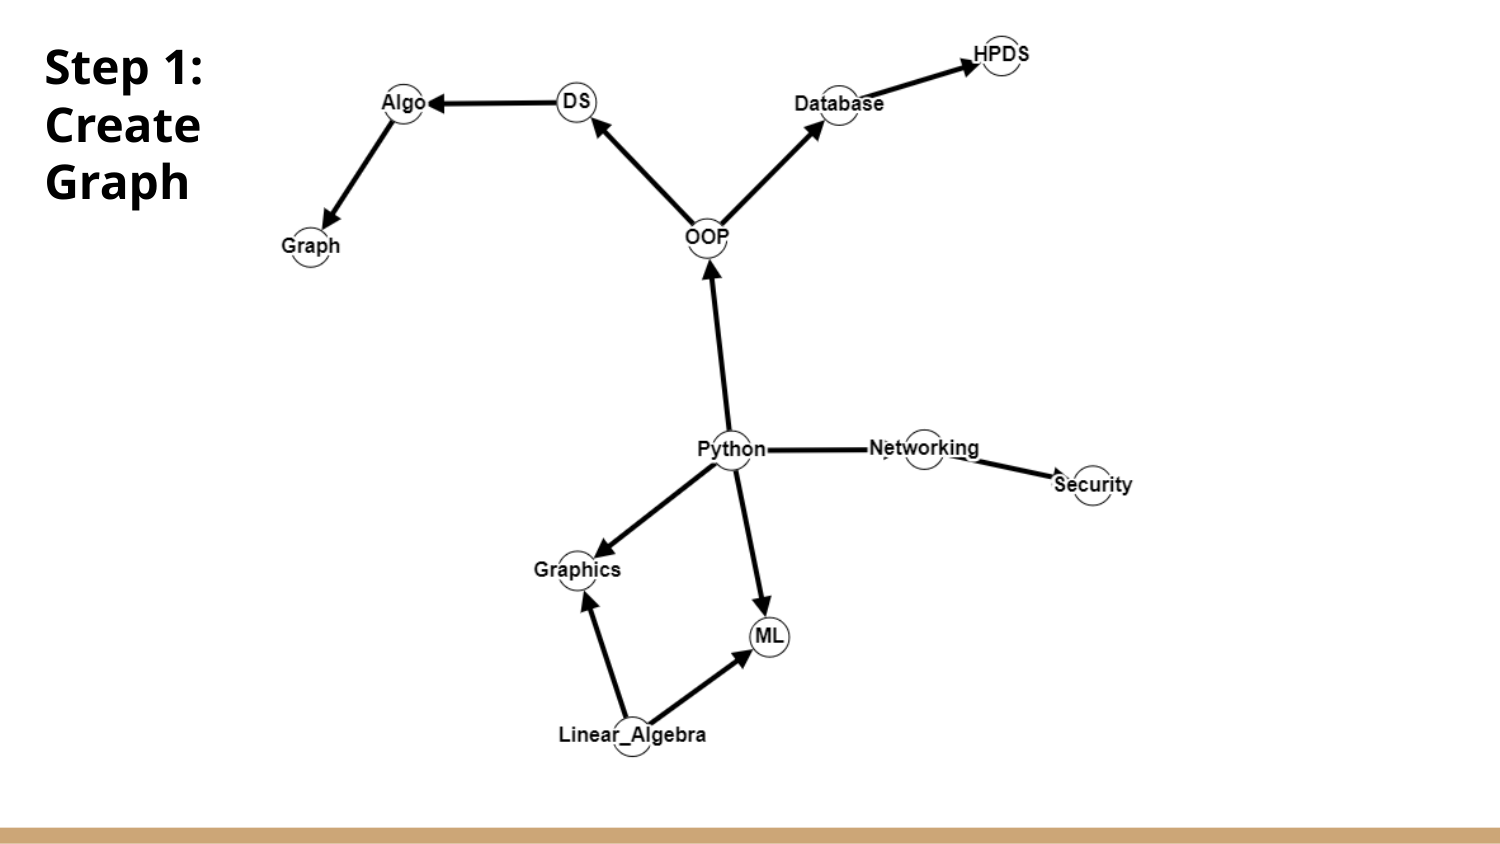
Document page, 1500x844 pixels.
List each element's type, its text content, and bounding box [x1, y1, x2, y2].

picture [248, 0, 1169, 794]
text_box Step 1: Create Graph [29, 21, 229, 262]
